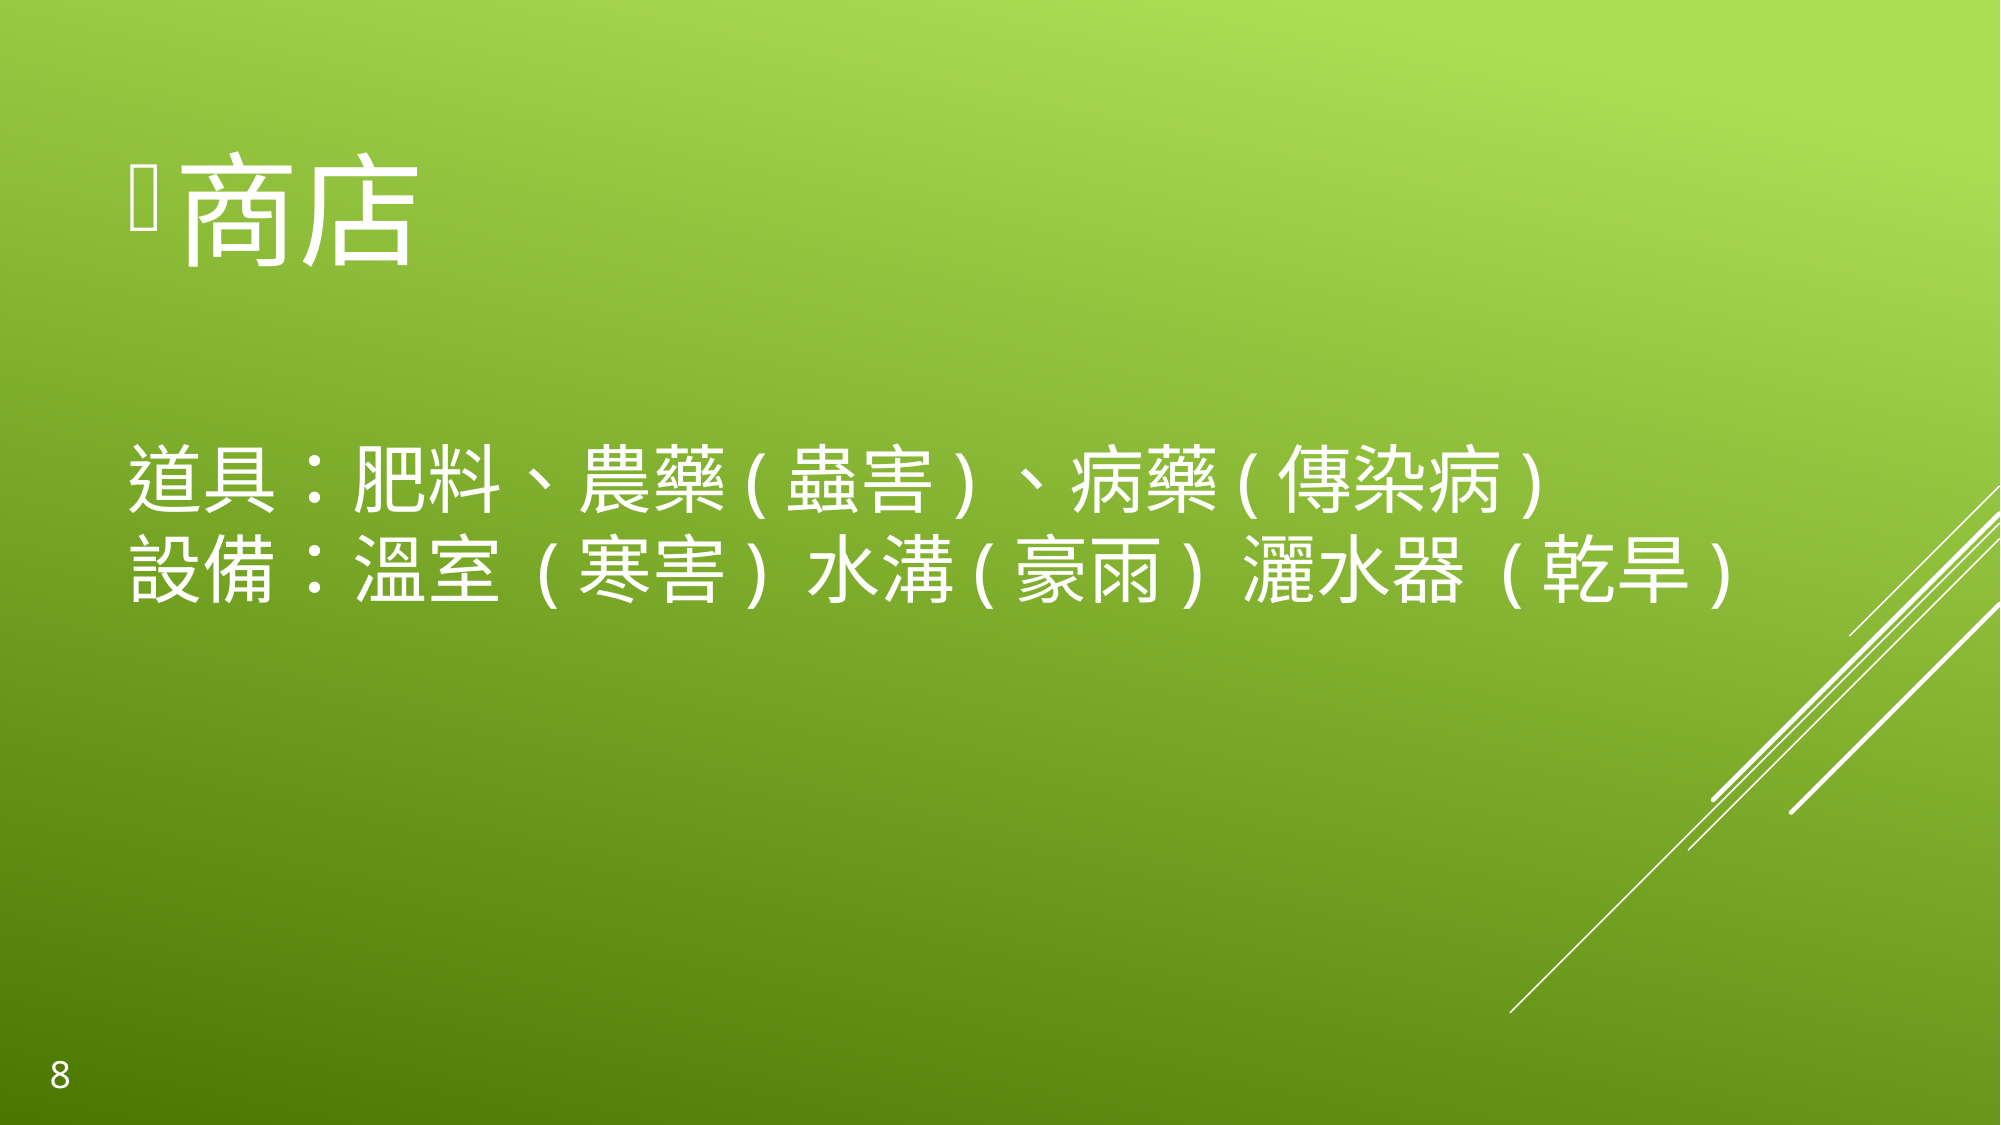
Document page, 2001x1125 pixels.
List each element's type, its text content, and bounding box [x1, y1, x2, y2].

list 商店 [112, 112, 1513, 302]
text_box 8 [34, 1043, 83, 1103]
title 道具：肥料、農藥(蟲害)、病藥(傳染病) 設備：溫室 (寒害) 水溝(豪雨) 灑水器 (乾旱) [112, 382, 1767, 663]
